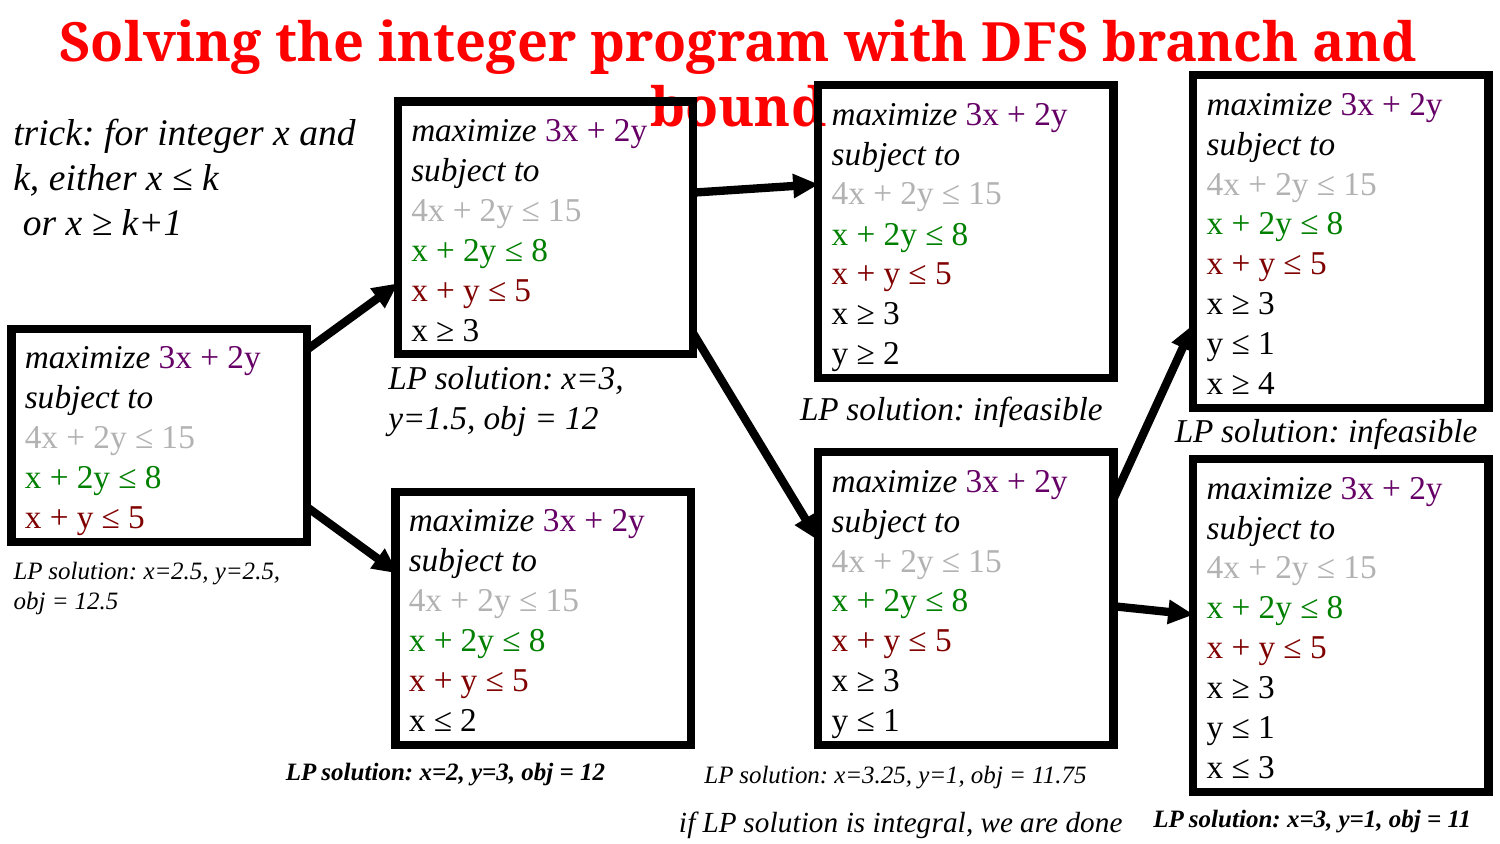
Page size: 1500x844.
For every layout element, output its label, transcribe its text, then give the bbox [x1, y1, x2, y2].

text_box LP solution: infeasible [1161, 402, 1500, 456]
text_box maximize 3x + 2y subject to 4x + 2y ≤ 15 x + 2y ≤ 8 x + y ≤ 5 [11, 328, 307, 542]
text_box maximize 3x + 2y subject to 4x + 2y ≤ 15 x + 2y ≤ 8 x + y ≤ 5 x ≥ 3 y ≤ 1 [818, 452, 1114, 745]
text_box LP solution: x=2, y=3, obj = 12 [272, 748, 683, 792]
text_box maximize 3x + 2y subject to 4x + 2y ≤ 15 x + 2y ≤ 8 x + y ≤ 5 x ≥ 3 y ≤ 1 x ≥ 4 [1193, 75, 1489, 402]
text_box [306, 283, 398, 350]
text_box maximize 3x + 2y subject to 4x + 2y ≤ 15 x + 2y ≤ 8 x + y ≤ 5 x ≤ 2 [395, 491, 691, 745]
text_box maximize 3x + 2y subject to 4x + 2y ≤ 15 x + 2y ≤ 8 x + y ≤ 5 x ≥ 3 [397, 101, 694, 355]
text_box trick: for integer x and k, either x ≤ k or x ≥ k+1 [0, 101, 375, 251]
text_box maximize 3x + 2y subject to 4x + 2y ≤ 15 x + 2y ≤ 8 x + y ≤ 5 x ≥ 3 y ≤ 1 x ≤ 3 [1193, 459, 1489, 792]
text_box if LP solution is integral, we are done [665, 796, 1137, 844]
title Solving the integer program with DFS branch and bound [0, 0, 1500, 75]
text_box LP solution: x=3.25, y=1, obj = 11.75 [690, 752, 1151, 796]
text_box [1113, 606, 1194, 620]
text_box maximize 3x + 2y subject to 4x + 2y ≤ 15 x + 2y ≤ 8 x + y ≤ 5 x ≥ 3 y ≥ 2 [818, 85, 1114, 378]
text_box LP solution: x=3, y=1, obj = 11 [1139, 795, 1500, 840]
text_box LP solution: x=3, y=1.5, obj = 12 [374, 349, 691, 444]
text_box [693, 333, 819, 541]
text_box LP solution: infeasible [786, 380, 1154, 434]
text_box [693, 178, 819, 193]
text_box [1113, 324, 1194, 499]
text_box [306, 506, 398, 574]
text_box LP solution: x=2.5, y=2.5, obj = 12.5 [0, 548, 331, 622]
